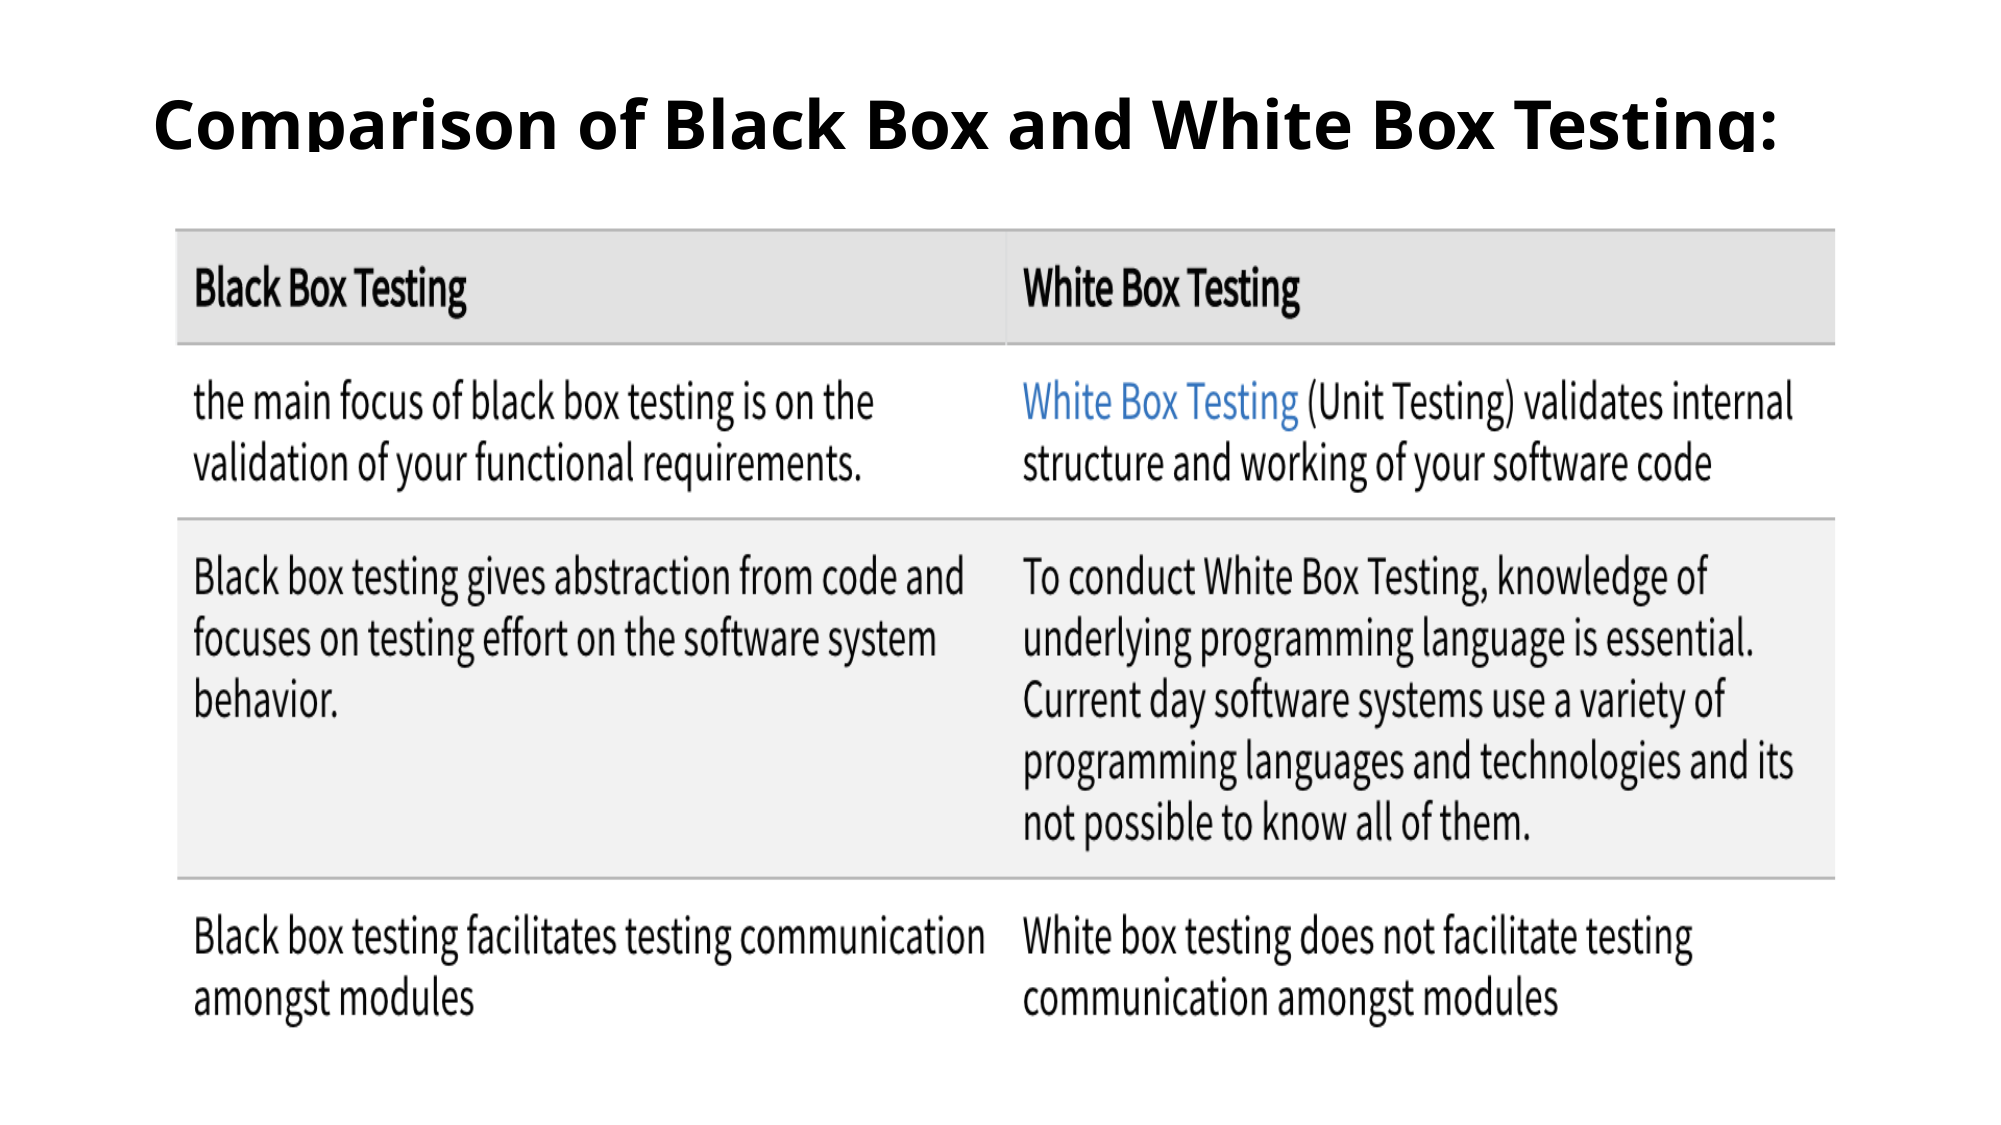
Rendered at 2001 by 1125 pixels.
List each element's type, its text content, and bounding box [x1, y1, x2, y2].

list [144, 152, 1856, 1092]
title Comparison of Black Box and White Box Testing: [137, 59, 1863, 278]
